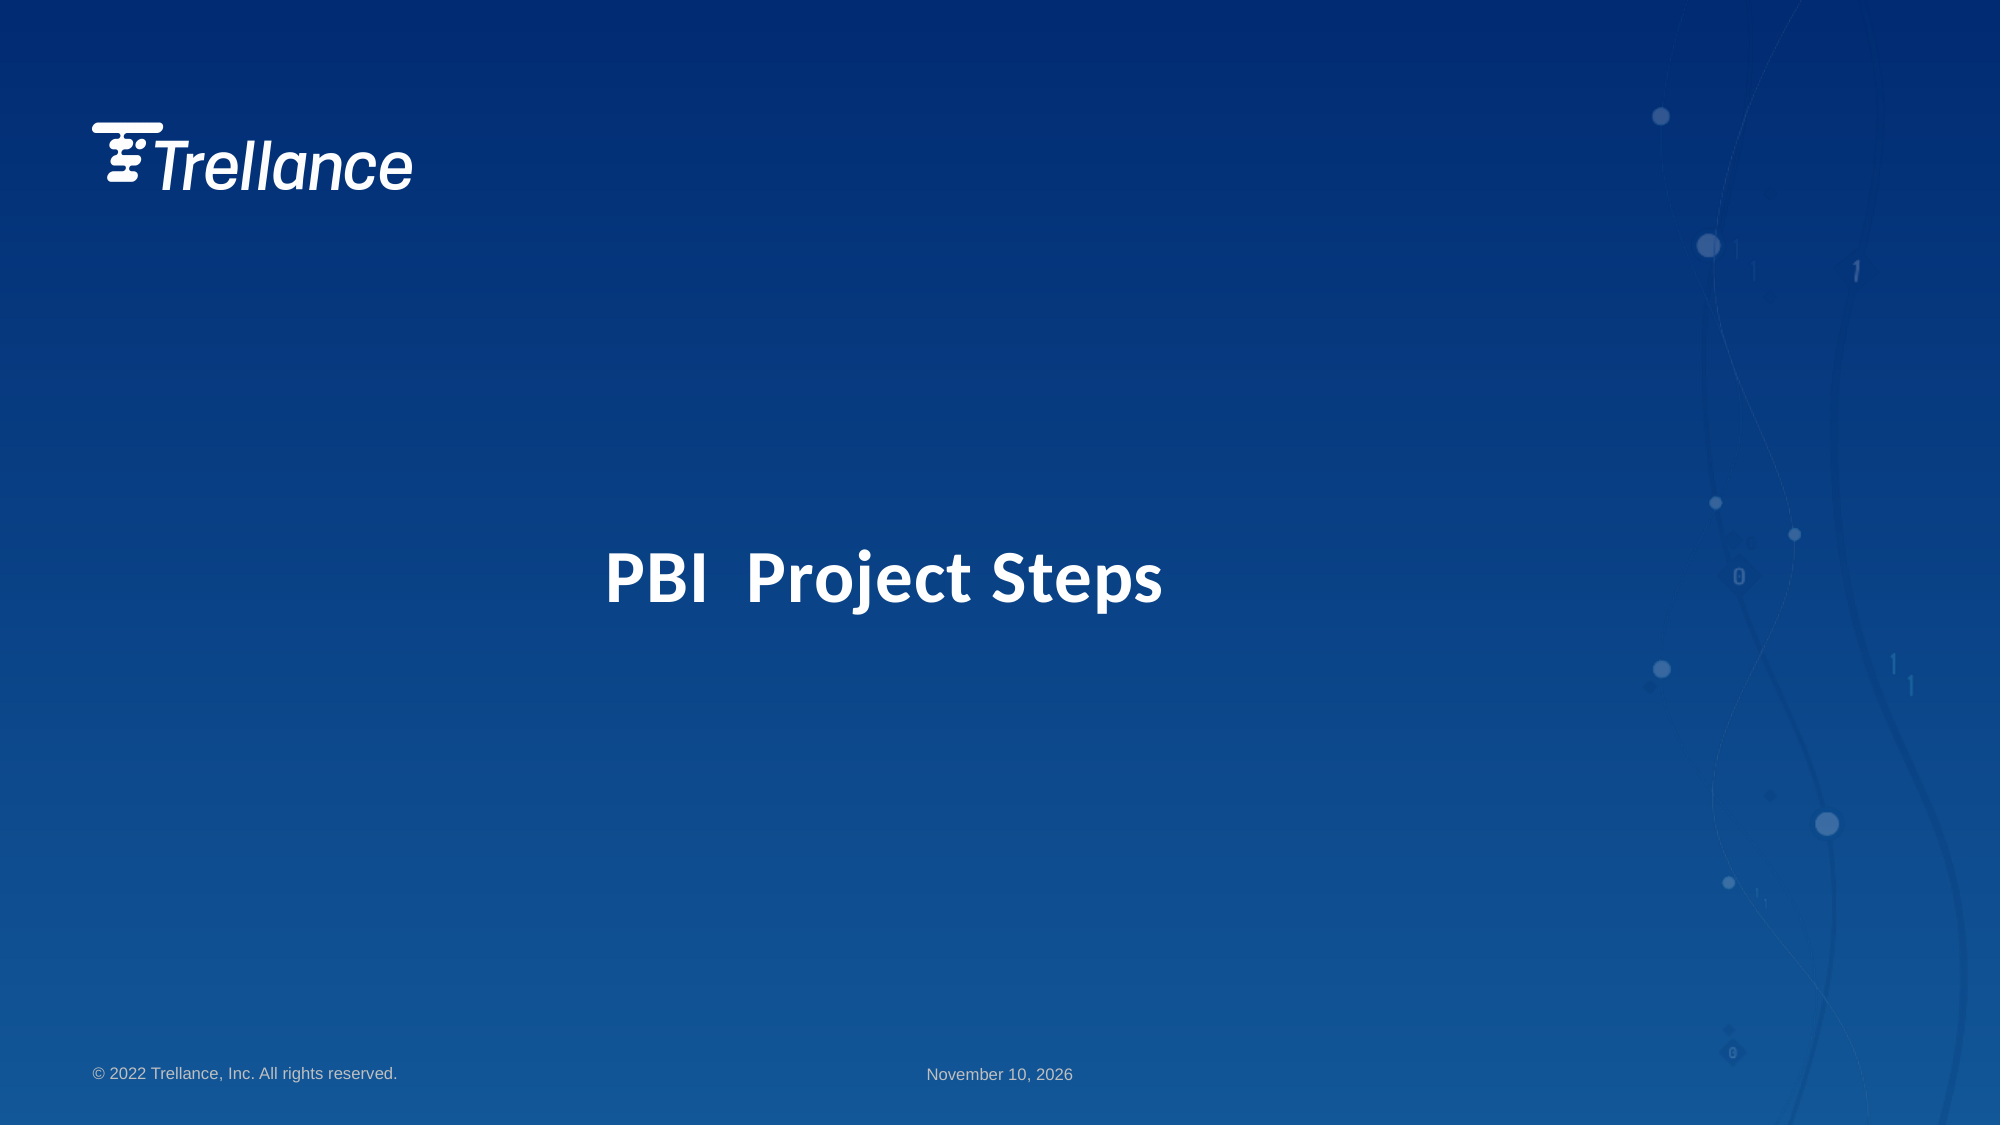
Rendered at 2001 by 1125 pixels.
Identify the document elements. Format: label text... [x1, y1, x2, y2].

title PBI Project Steps [123, 513, 1647, 619]
picture [85, 117, 412, 190]
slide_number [781, 1044, 1219, 1105]
footer © 2022 Trellance, Inc. All rights reserved. [77, 1042, 753, 1103]
